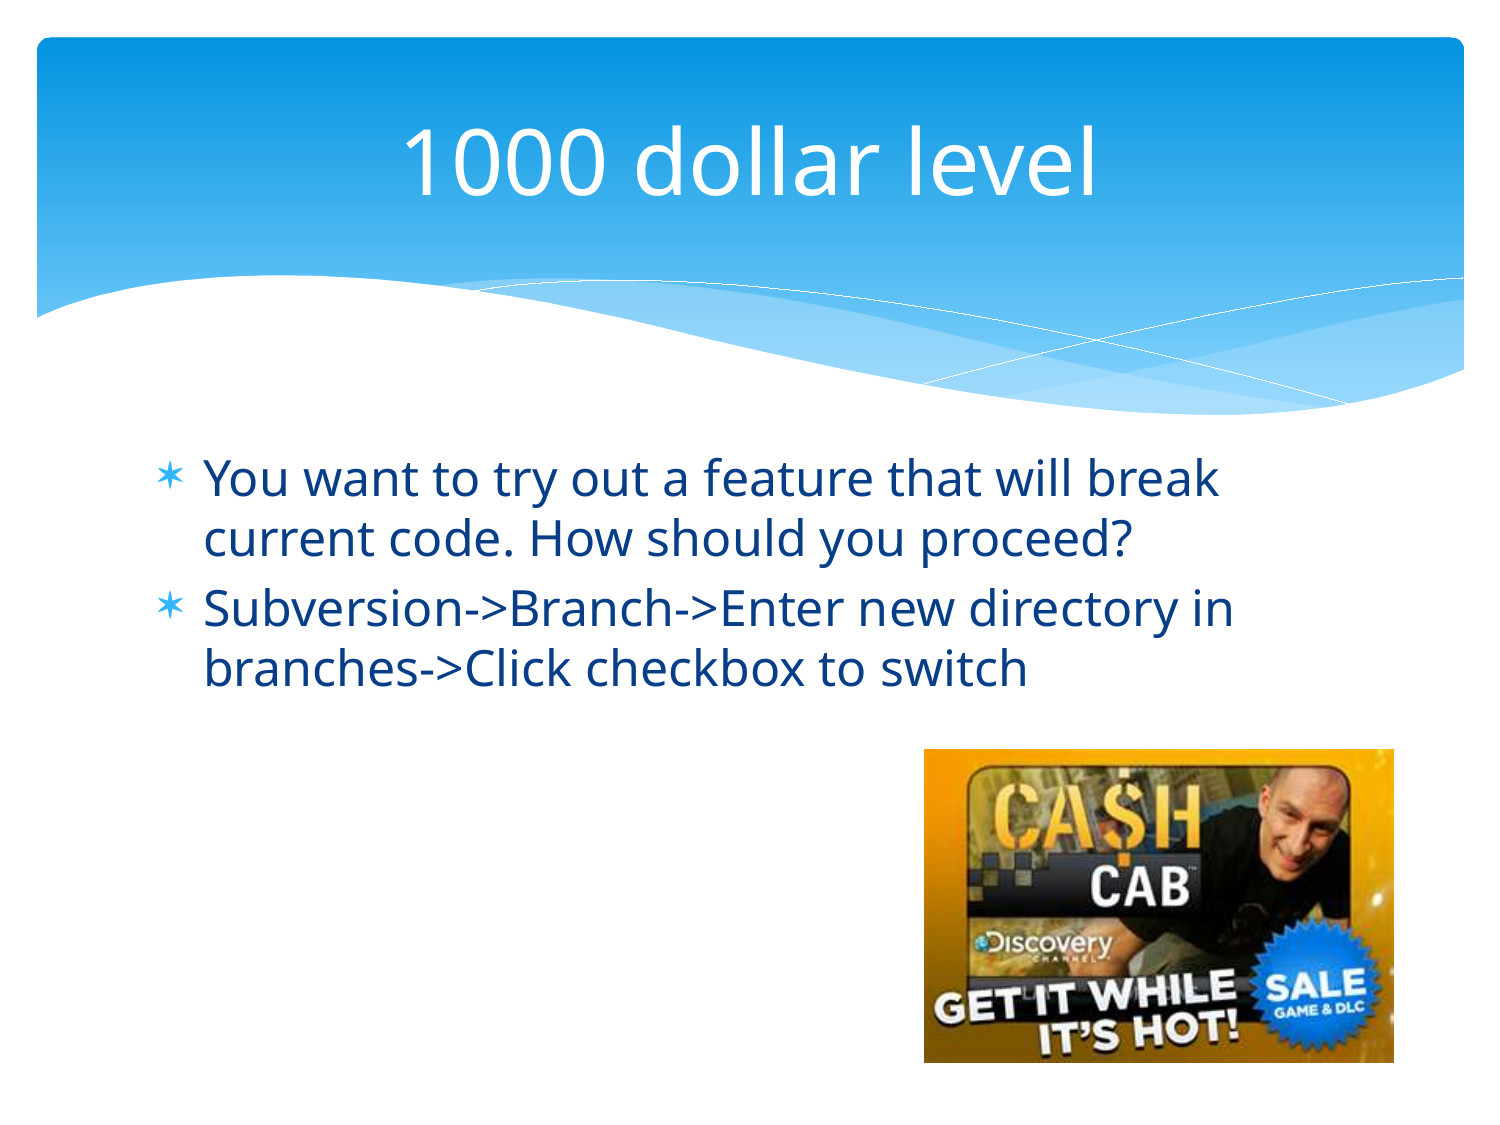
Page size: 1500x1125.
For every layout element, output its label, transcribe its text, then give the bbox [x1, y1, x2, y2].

title 1000 dollar level [75, 55, 1425, 261]
list You want to try out a feature that will break current code. How should you proceed? Subversion->Branch->Enter new directory in branches->Click checkbox to switch [143, 438, 1359, 1005]
picture [924, 749, 1394, 1063]
